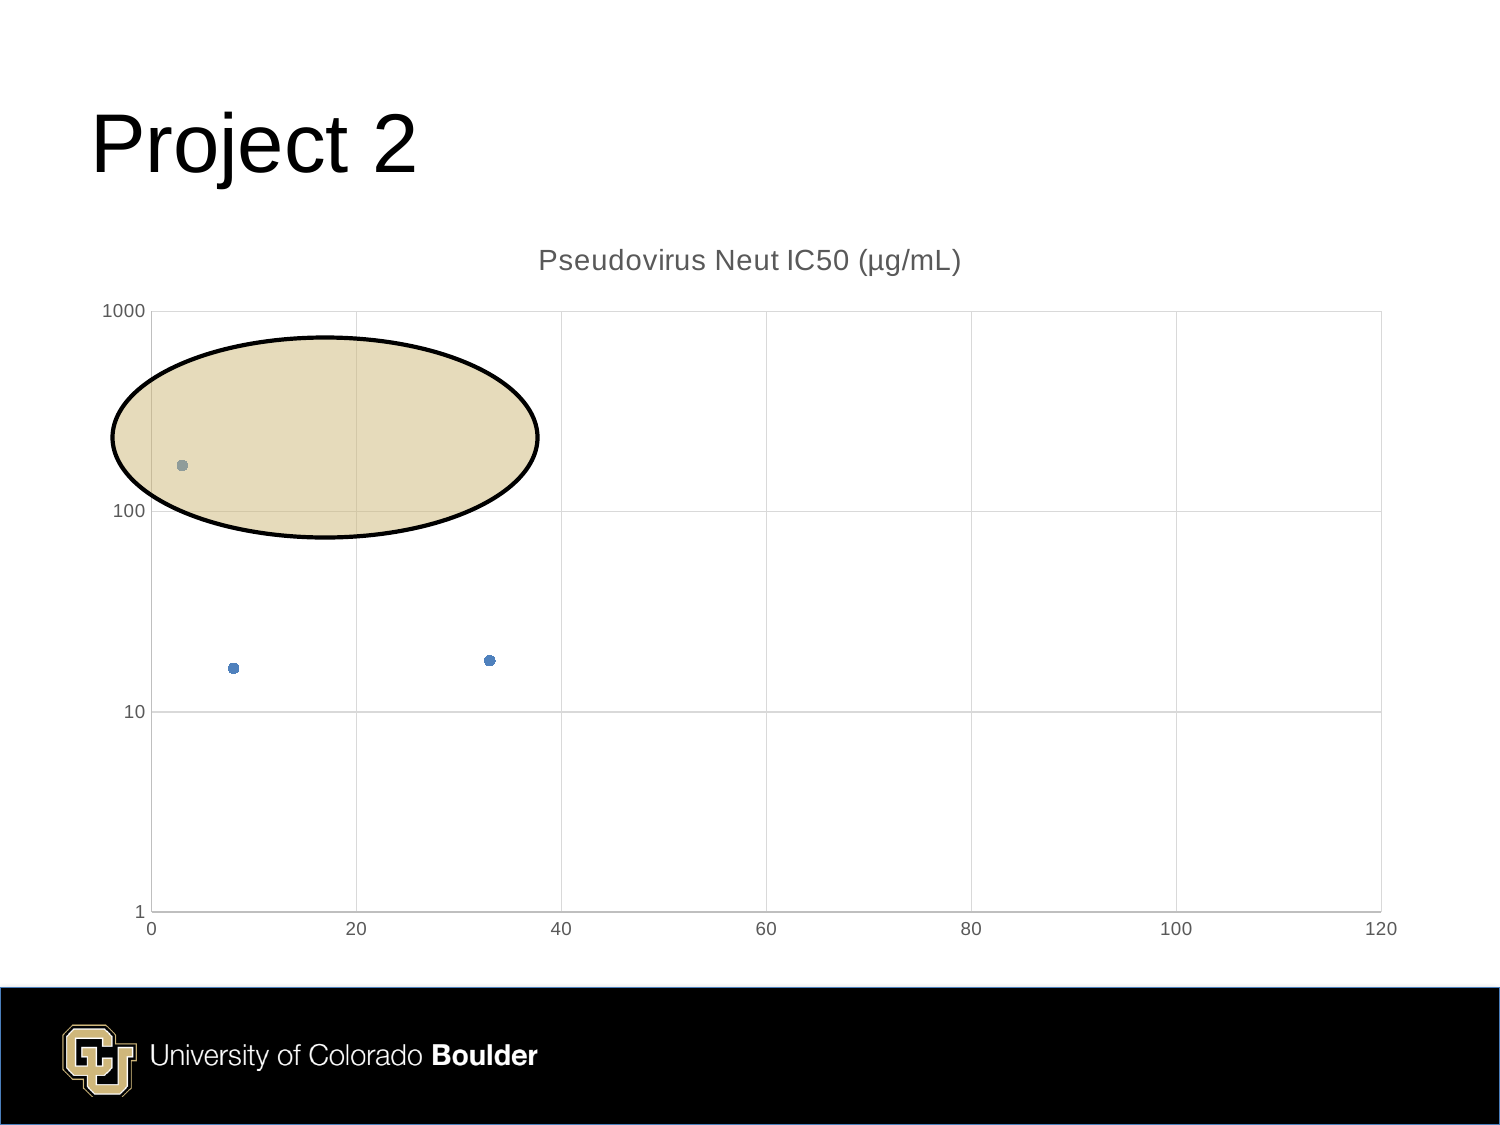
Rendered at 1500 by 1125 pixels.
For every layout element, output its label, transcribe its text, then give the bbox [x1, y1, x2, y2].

title Project 2 [75, 45, 1425, 211]
chart [74, 212, 1426, 956]
